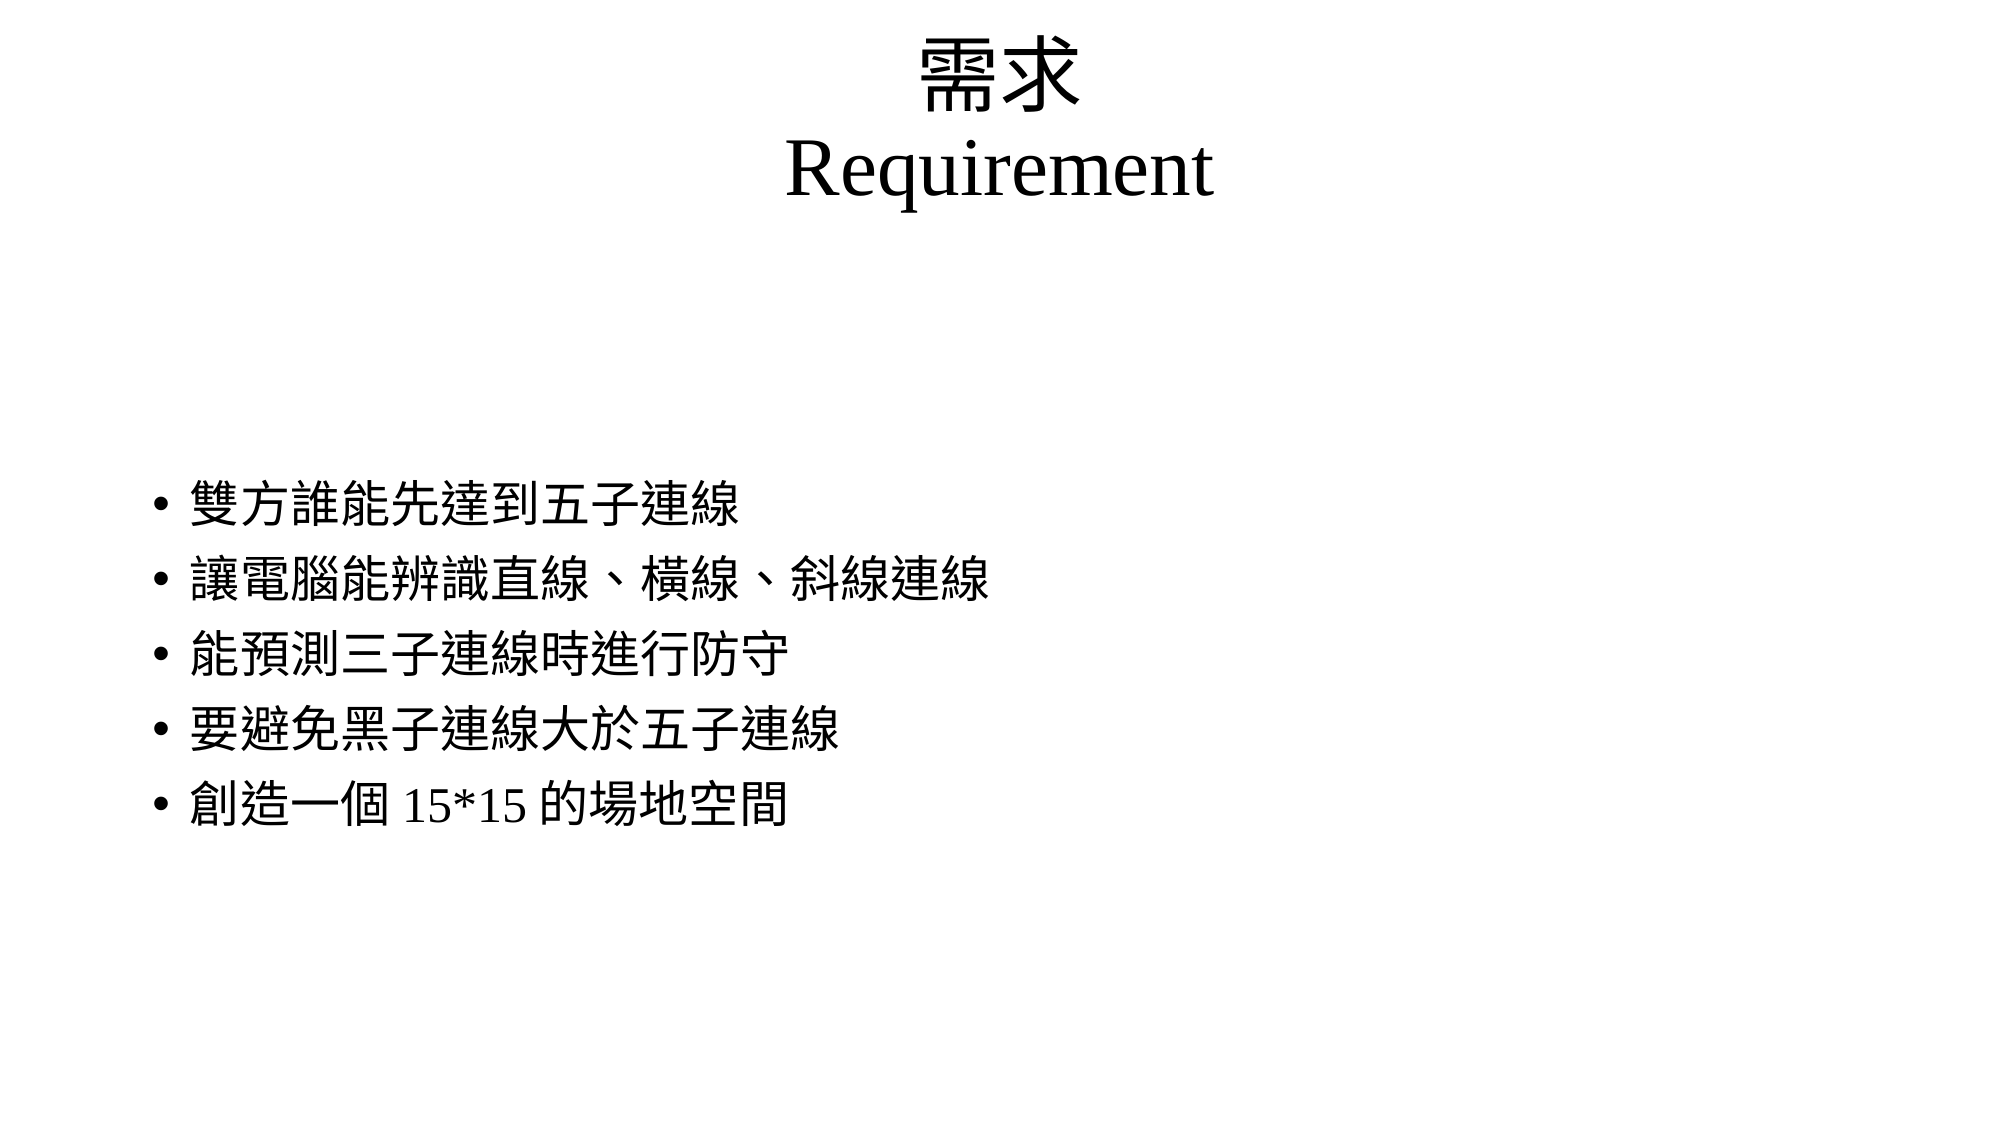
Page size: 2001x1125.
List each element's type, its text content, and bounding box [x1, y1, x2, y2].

title 需求 Requirement [212, 13, 1788, 234]
list 雙方誰能先達到五子連線 讓電腦能辨識直線、橫線、斜線連線 能預測三子連線時進行防守 要避免黑子連線大於五子連線 創造一個15*15的場地空間 [137, 299, 1863, 1014]
